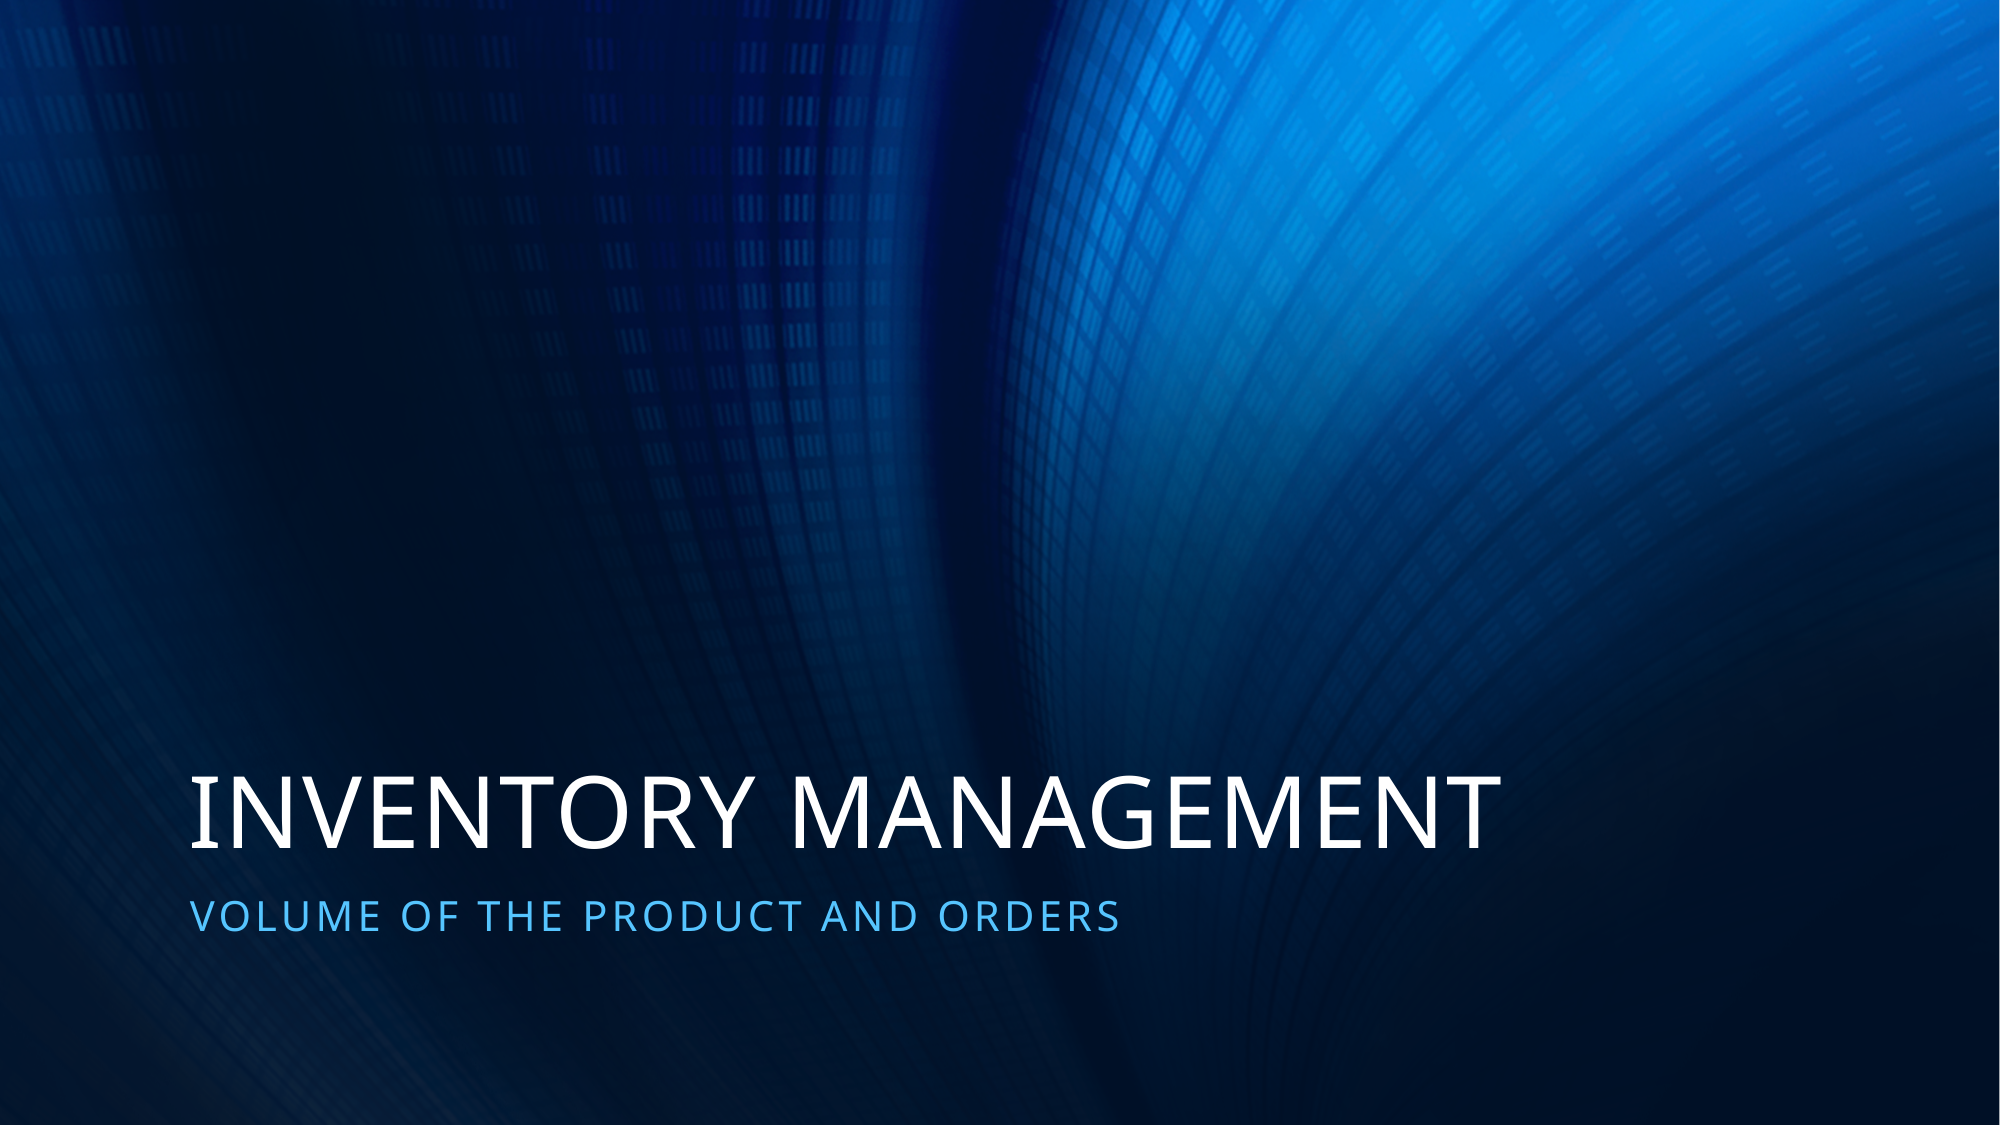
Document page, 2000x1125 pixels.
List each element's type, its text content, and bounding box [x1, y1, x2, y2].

title INVENTORY MANAGEMENT [173, 412, 1600, 875]
list VOLUME OF THE PRODUCT AND ORDERS [174, 887, 1600, 988]
picture [0, 0, 2000, 1125]
